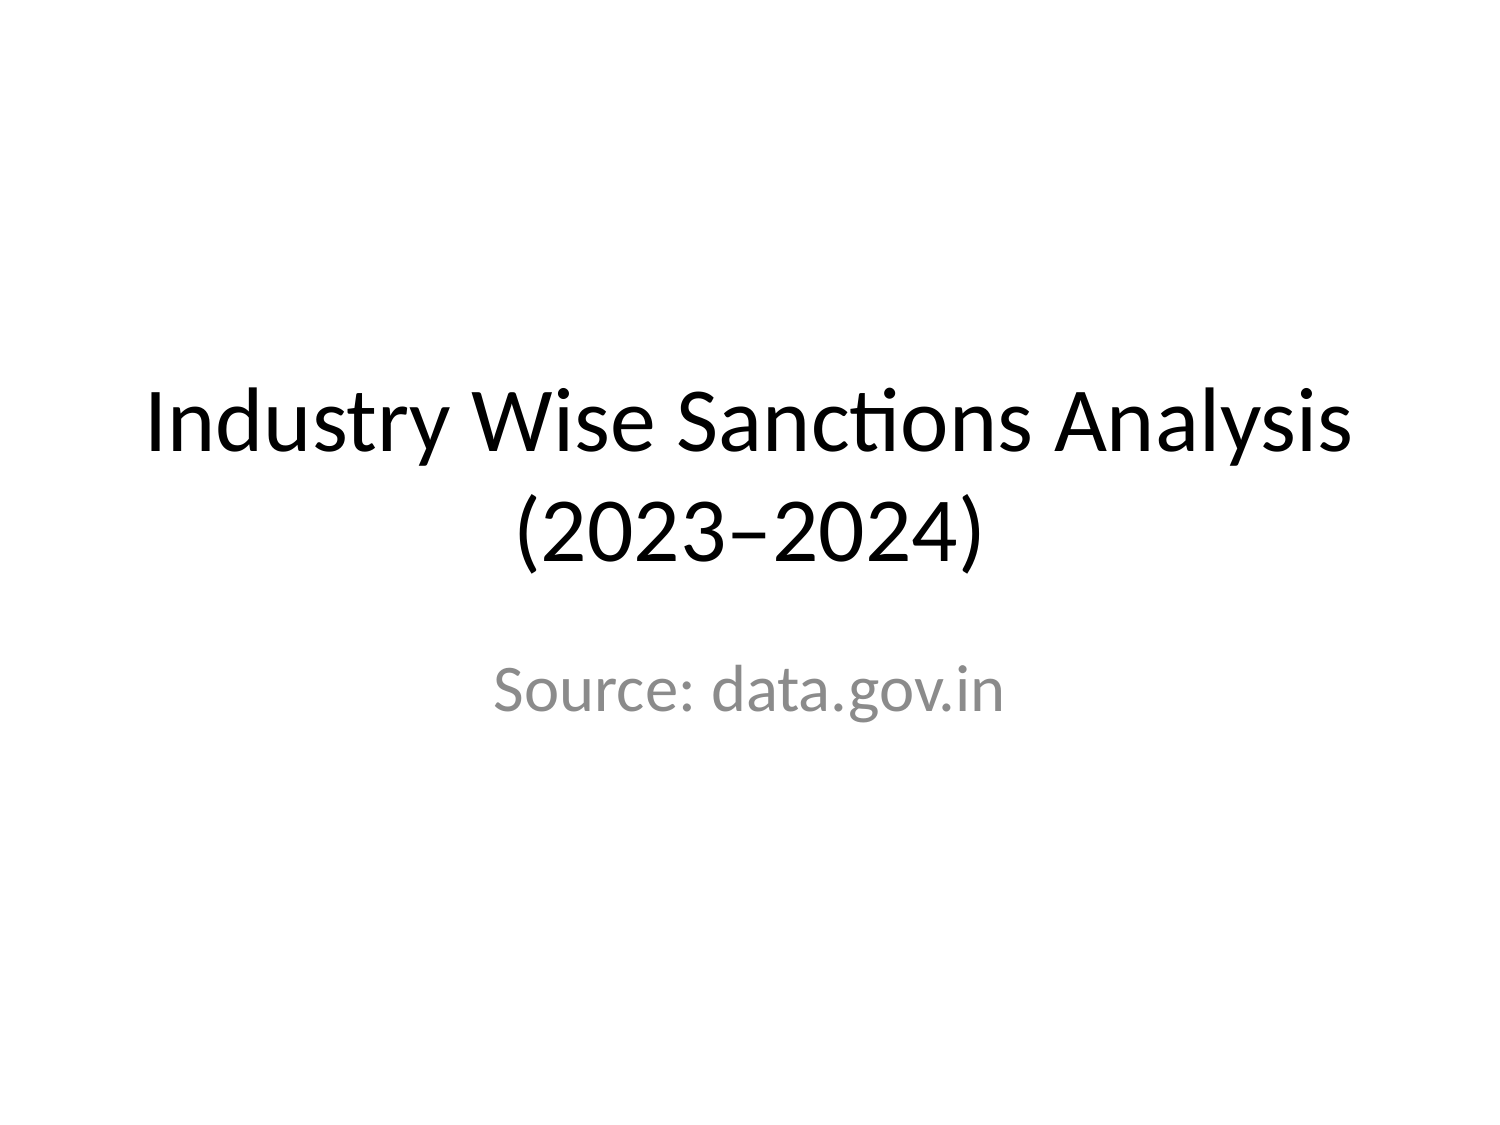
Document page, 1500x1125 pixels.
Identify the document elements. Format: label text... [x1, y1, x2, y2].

title Industry Wise Sanctions Analysis (2023–2024) [112, 349, 1388, 591]
subtitle Source: data.gov.in [225, 637, 1275, 925]
